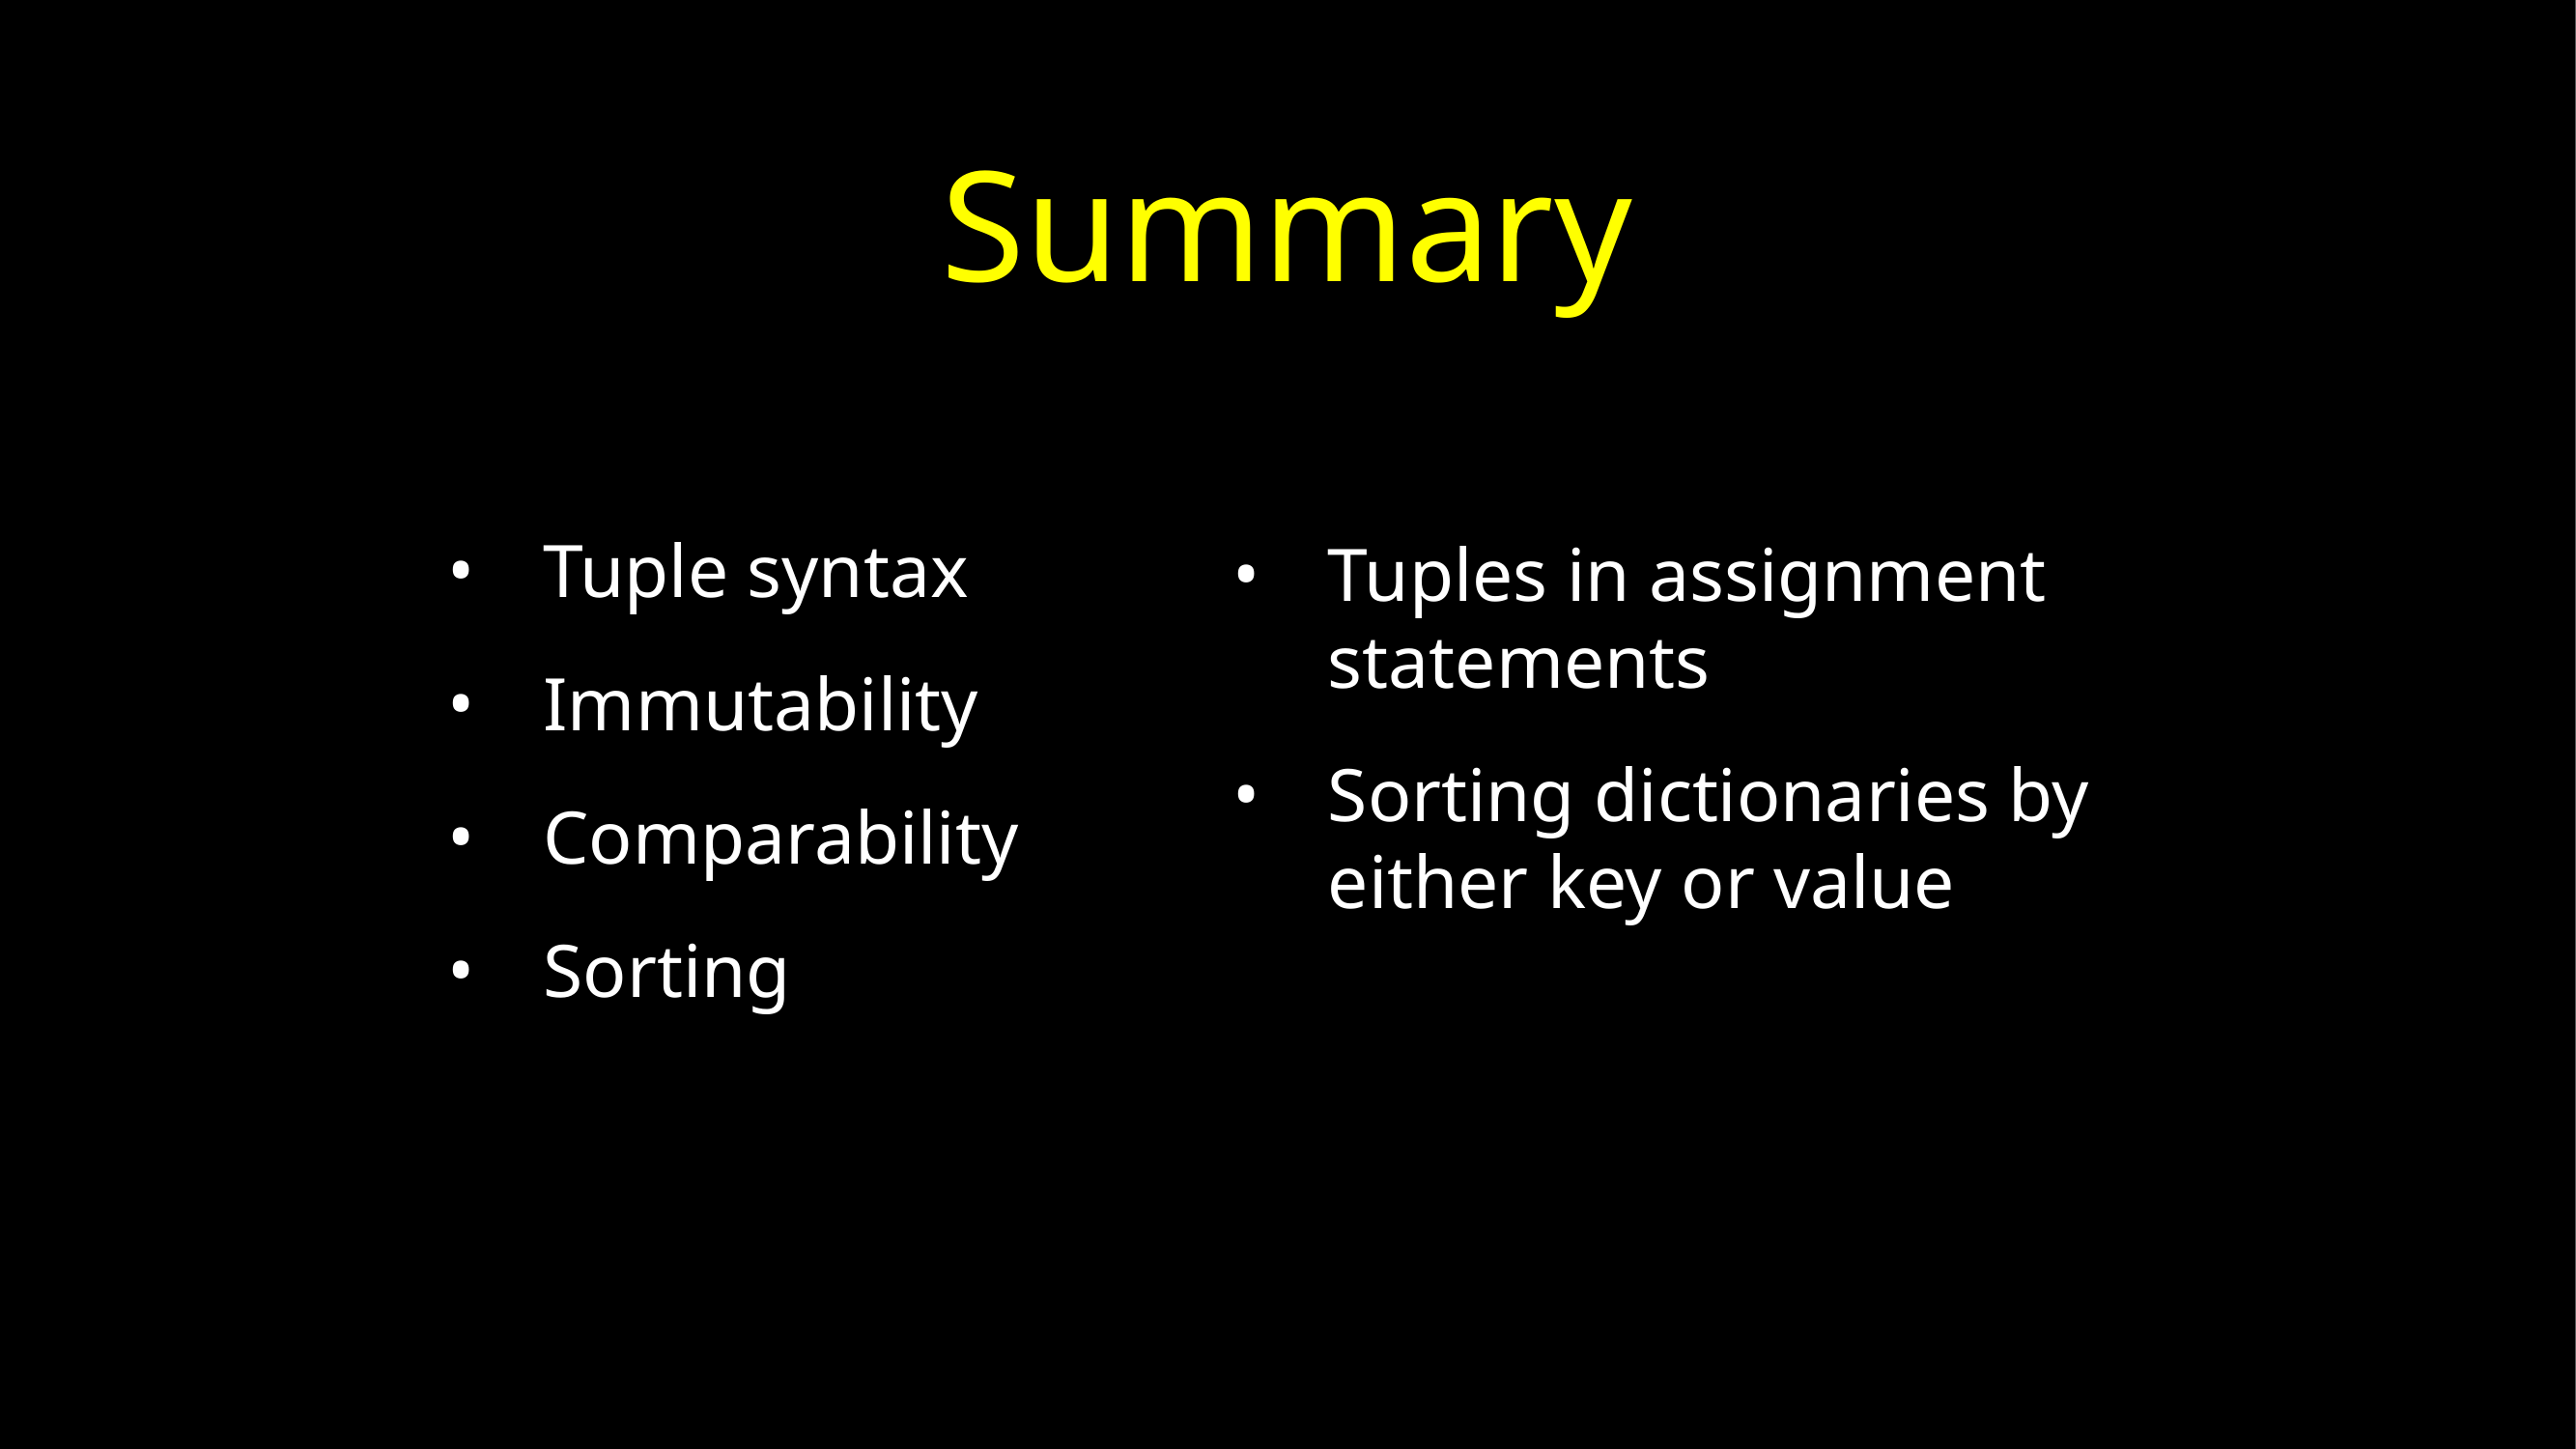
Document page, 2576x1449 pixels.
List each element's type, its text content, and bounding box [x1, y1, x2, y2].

list Tuple syntax Immutability Comparability Sorting [359, 411, 1180, 1127]
list Tuples in assignment statements Sorting dictionaries by either key or value [1145, 387, 2156, 1065]
title Summary [183, 38, 2391, 403]
